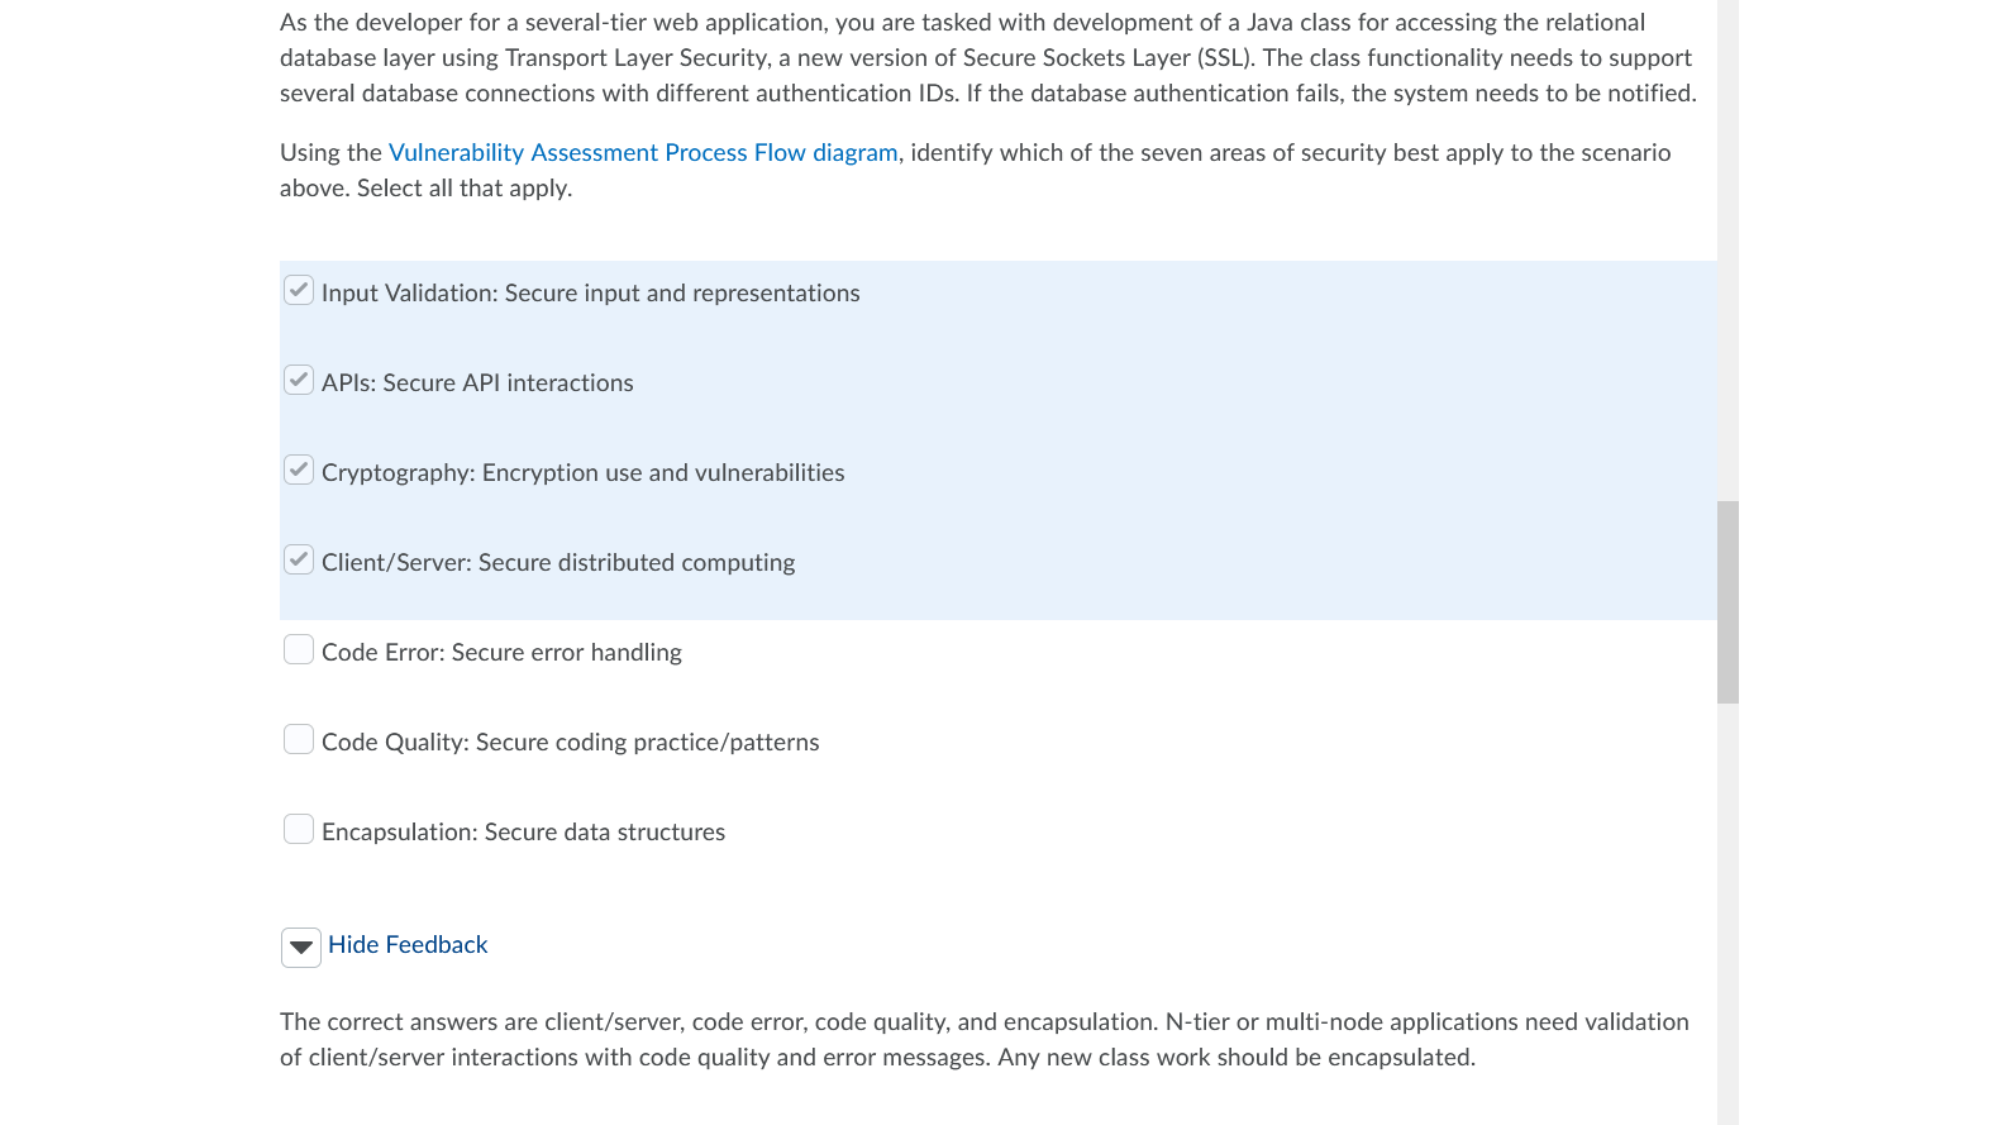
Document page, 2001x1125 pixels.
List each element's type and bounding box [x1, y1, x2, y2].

picture [242, 0, 1758, 1125]
